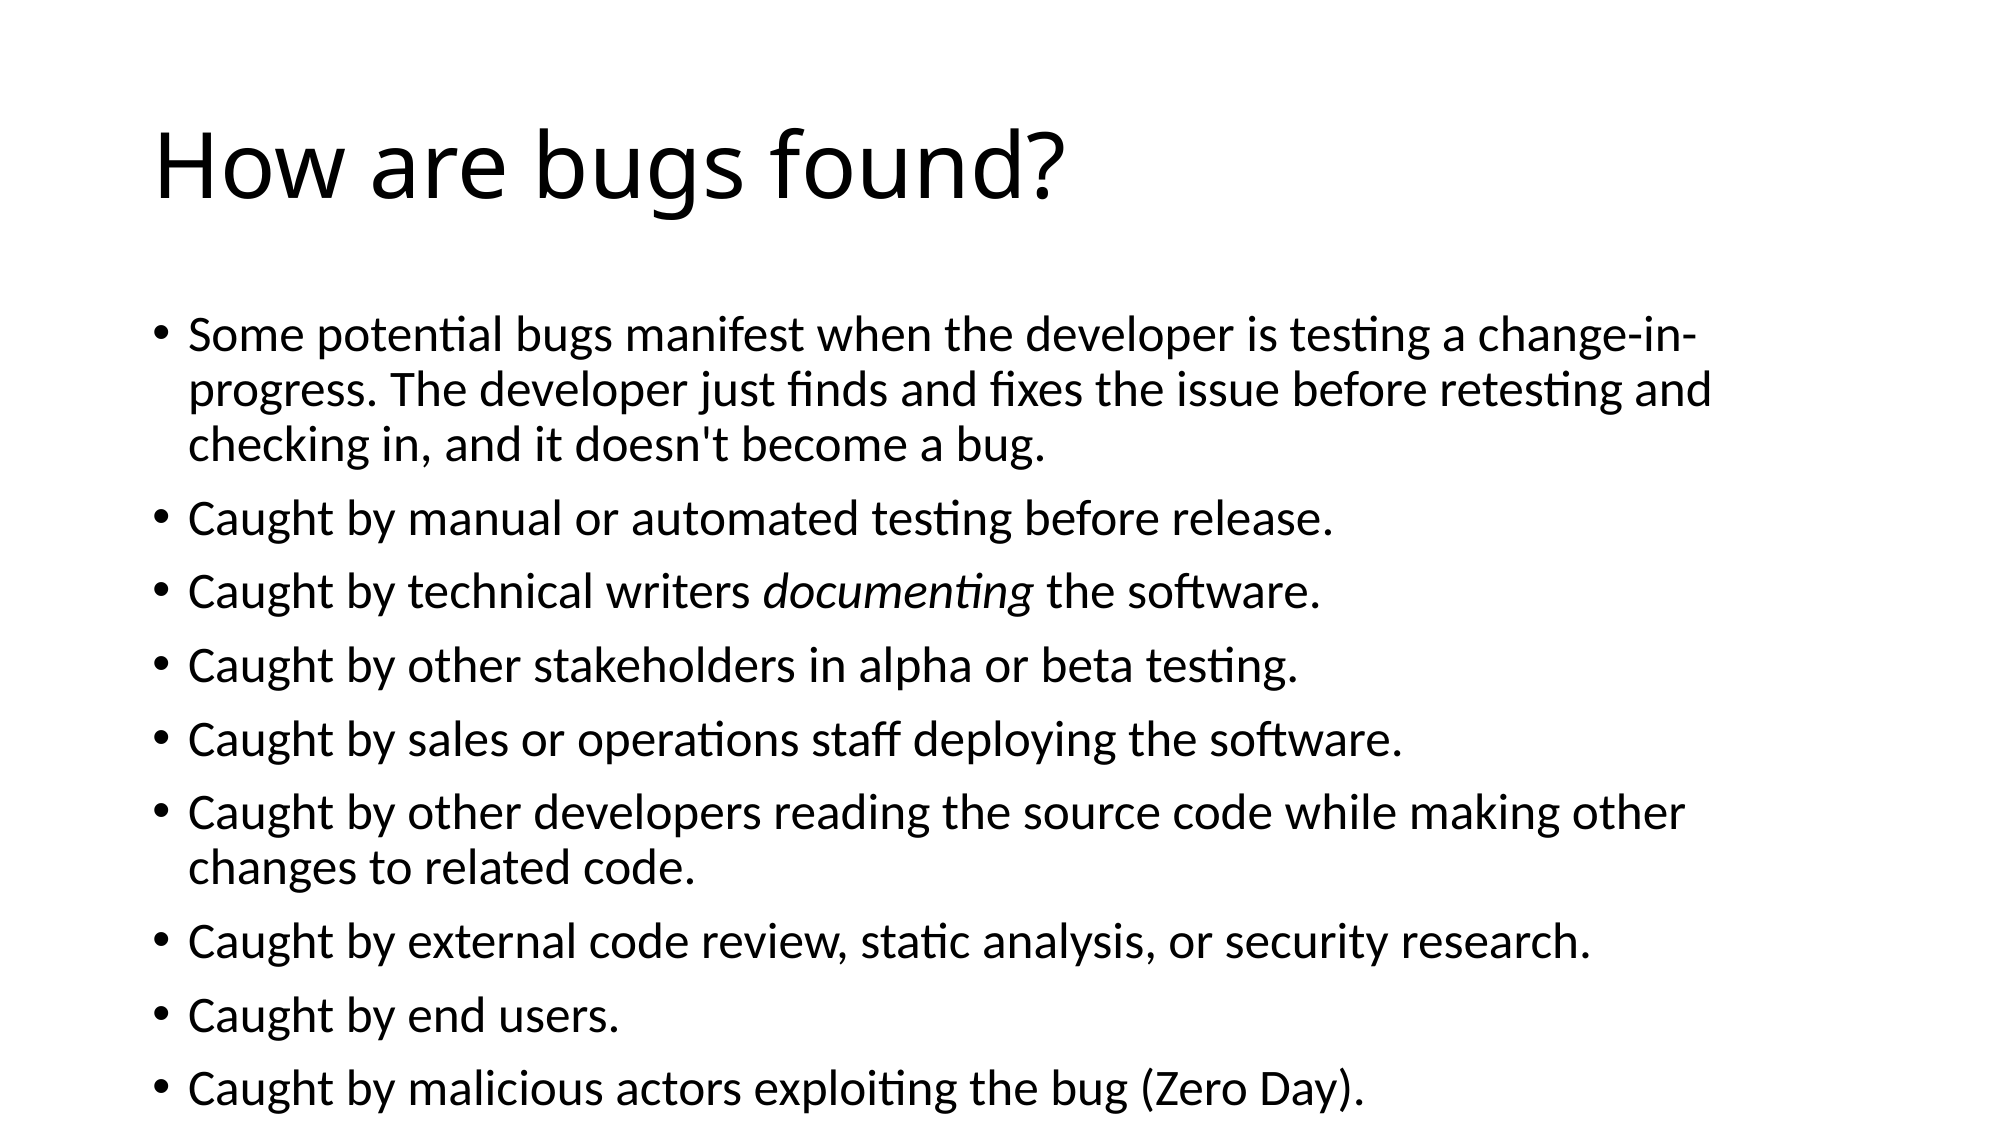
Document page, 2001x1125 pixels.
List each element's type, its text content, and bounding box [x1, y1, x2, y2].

title How are bugs found? [137, 59, 1863, 278]
list Some potential bugs manifest when the developer is testing a change-in-progress. The developer just finds and fixes the issue before retesting and checking in, and it doesn't become a bug. Caught by manual or automated testing before release. Caught by technical writers documenting the software. Caught by other stakeholders in alpha or beta testing. Caught by sales or operations staff deploying the software. Caught by other developers reading the source code while making other changes to related code. Caught by external code review, static analysis, or security research. Caught by end users. Caught by malicious actors exploiting the bug (Zero Day). [137, 299, 1863, 1125]
